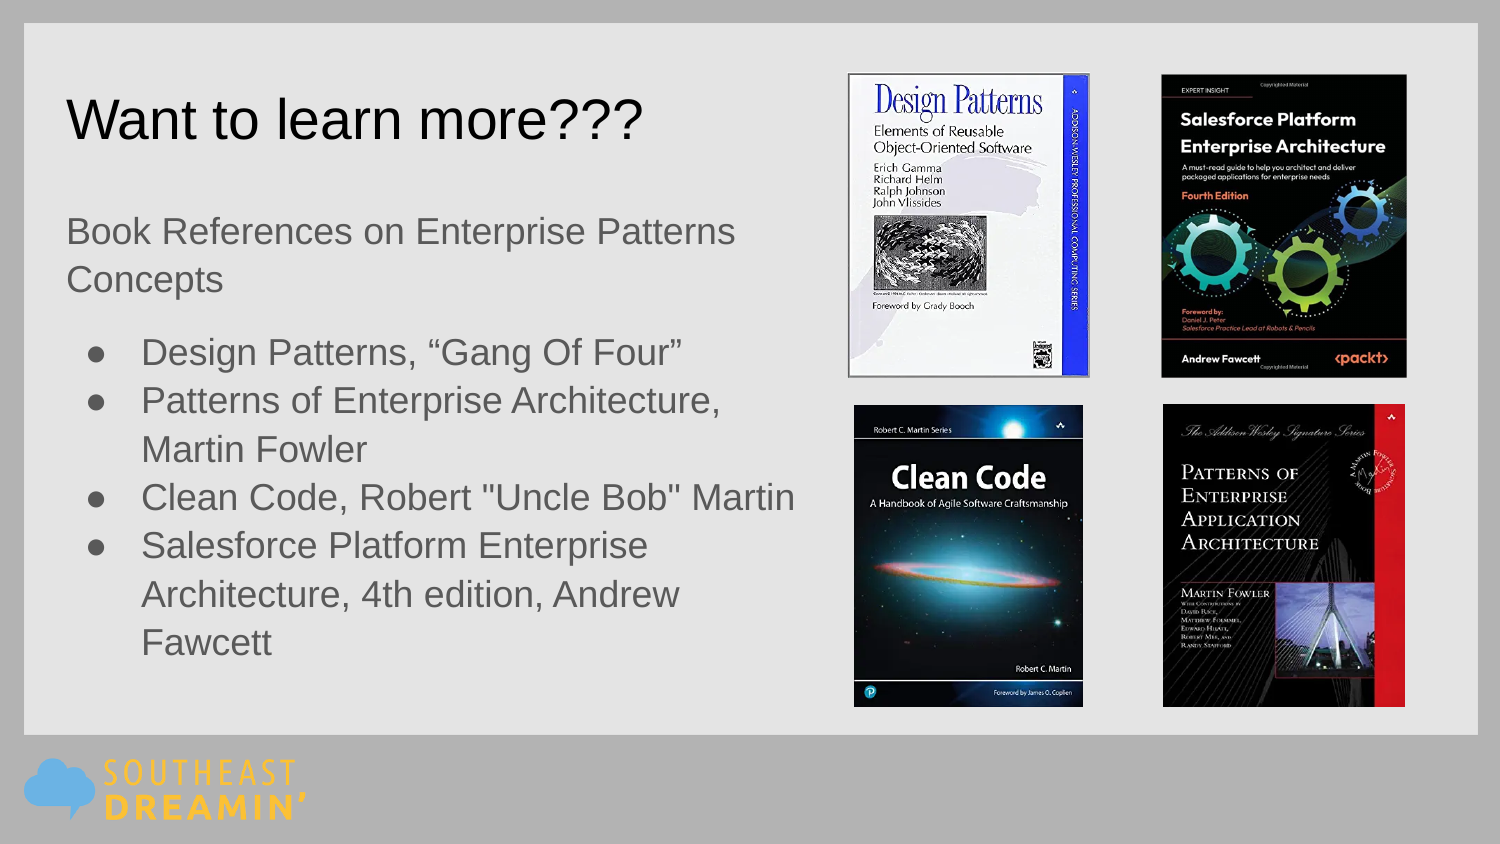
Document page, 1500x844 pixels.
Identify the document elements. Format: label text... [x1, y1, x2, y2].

picture [0, 0, 1500, 844]
title Want to learn more??? [1090, 72, 1449, 167]
list Book References on Enterprise Patterns Concepts Design Patterns, “Gang Of Four” Patterns of Enterprise Architecture, Martin Fowler Clean Code, Robert "Uncle Bob" Martin Salesforce Platform Enterprise Architecture, 4th edition, Andrew Fawcett [51, 189, 837, 701]
title Want to learn more??? [51, 72, 846, 167]
